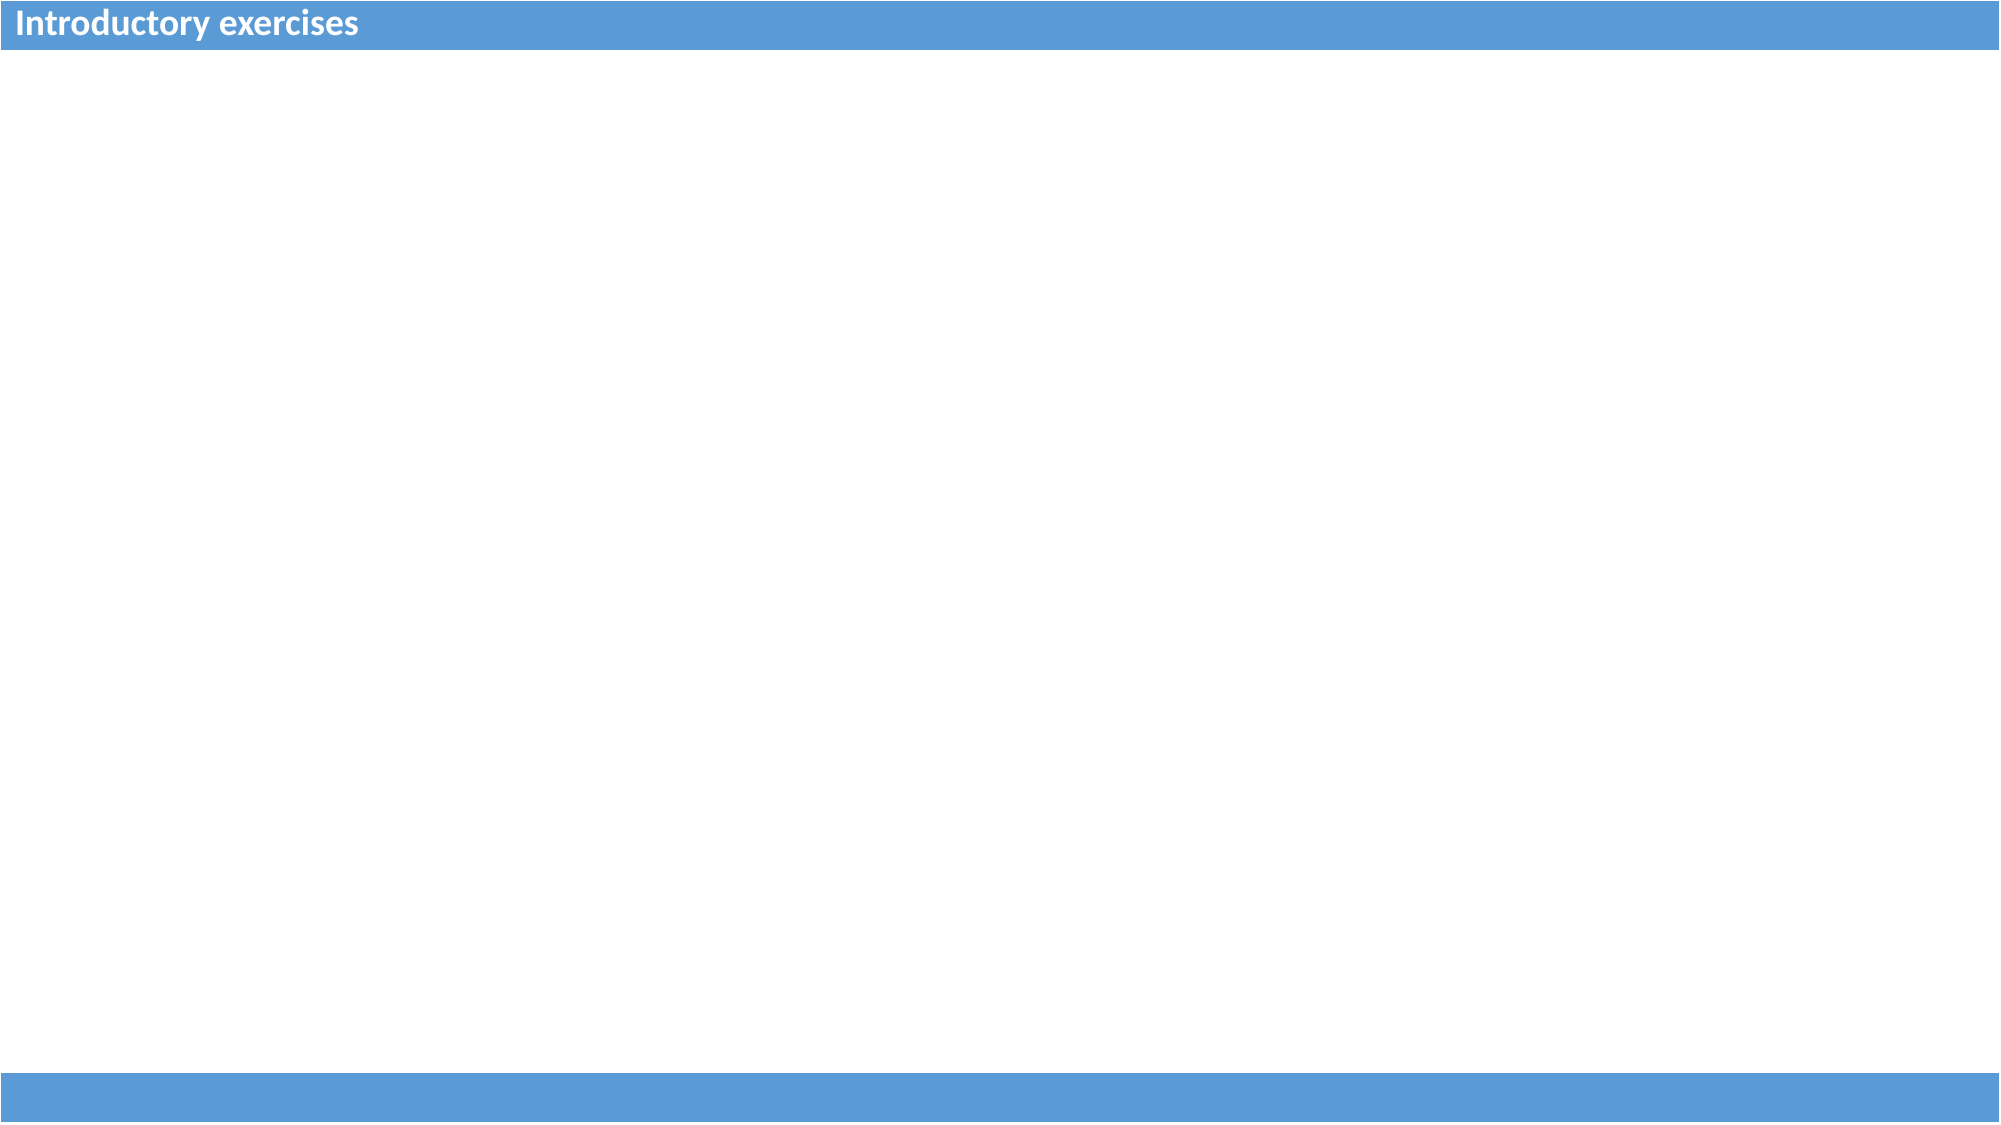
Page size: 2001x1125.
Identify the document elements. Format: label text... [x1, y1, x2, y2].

table_header Introductory exercises [1, 1, 1999, 50]
table_header [1, 1073, 1999, 1122]
